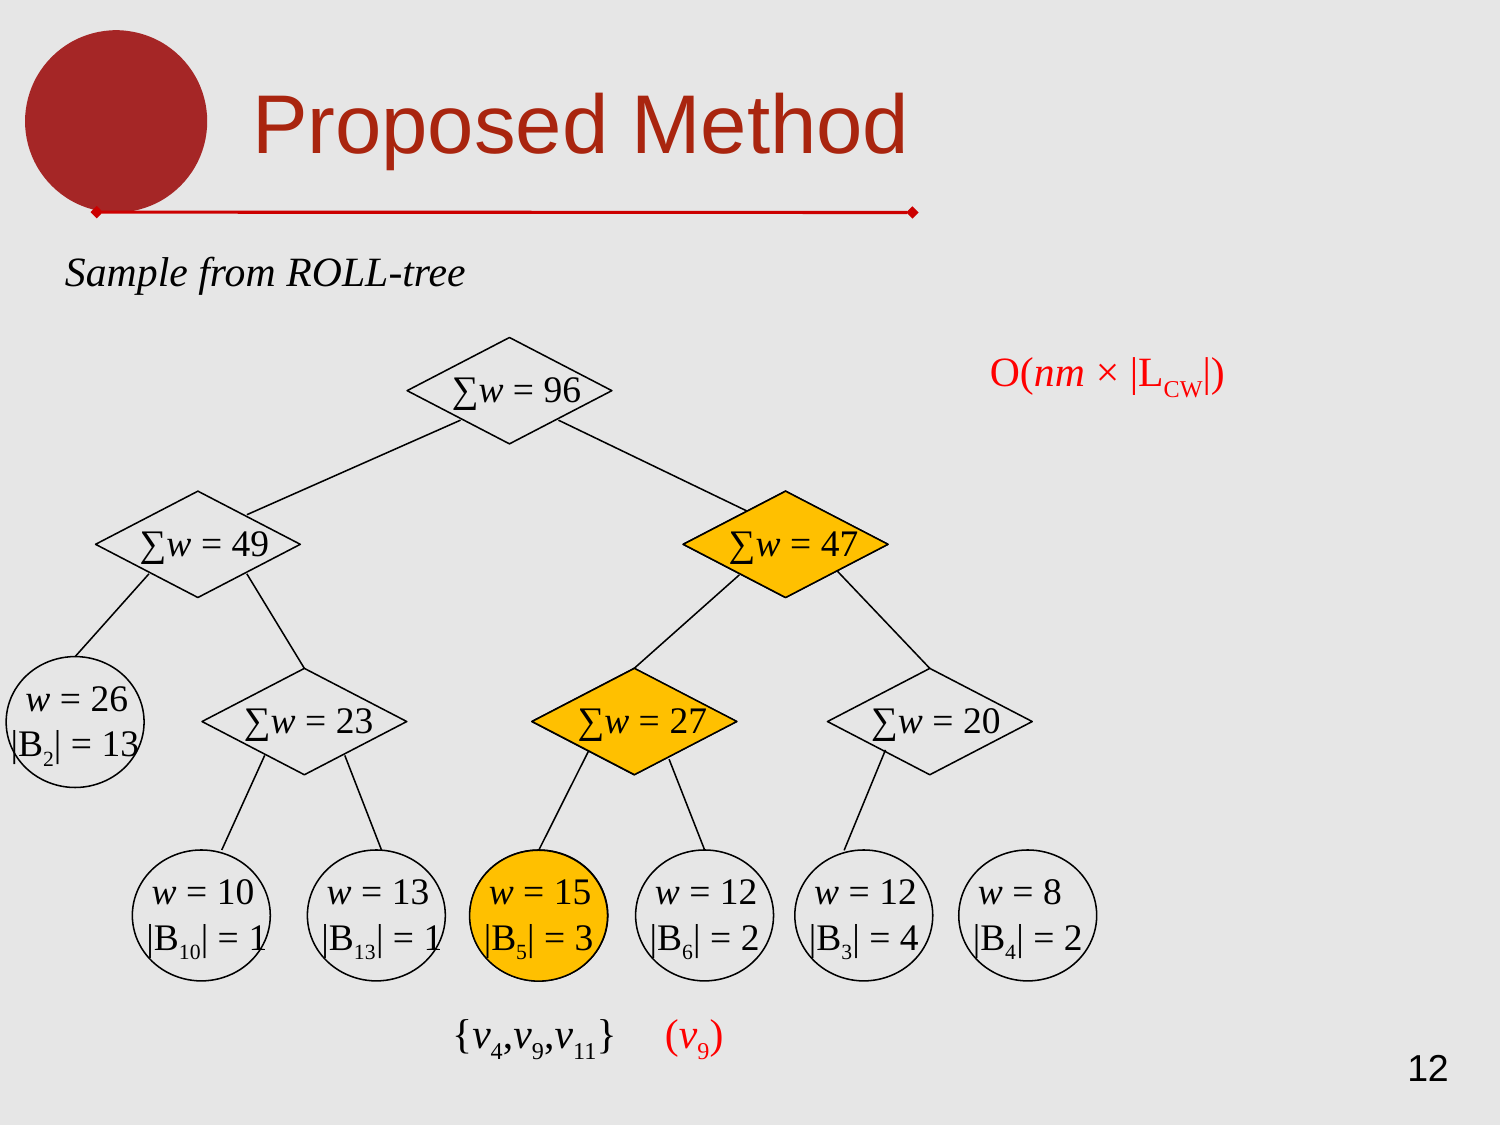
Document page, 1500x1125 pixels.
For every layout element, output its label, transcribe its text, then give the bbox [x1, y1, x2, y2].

text_box {v4,v9,v11} [437, 999, 650, 1072]
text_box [957, 849, 1126, 982]
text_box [843, 749, 886, 848]
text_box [531, 668, 738, 775]
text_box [344, 755, 382, 848]
text_box Proposed Method [237, 62, 950, 178]
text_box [201, 668, 407, 775]
text_box (v9) [650, 999, 750, 1072]
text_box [538, 782, 590, 847]
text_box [95, 490, 309, 598]
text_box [837, 570, 931, 669]
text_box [0, 656, 163, 788]
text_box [468, 849, 637, 982]
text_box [793, 849, 956, 982]
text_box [221, 755, 265, 848]
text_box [246, 573, 305, 669]
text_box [682, 490, 898, 598]
text_box [22, 28, 210, 211]
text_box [637, 849, 792, 982]
text_box 12 [1392, 1036, 1500, 1097]
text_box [406, 337, 613, 445]
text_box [74, 573, 150, 657]
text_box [131, 849, 299, 982]
text_box Sample from ROLL-tree [50, 237, 525, 303]
text_box O(nm × |LCW|) [975, 337, 1250, 410]
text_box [827, 668, 1045, 775]
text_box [633, 574, 740, 668]
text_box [668, 782, 705, 848]
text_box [246, 419, 461, 515]
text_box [306, 849, 465, 982]
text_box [558, 419, 751, 513]
